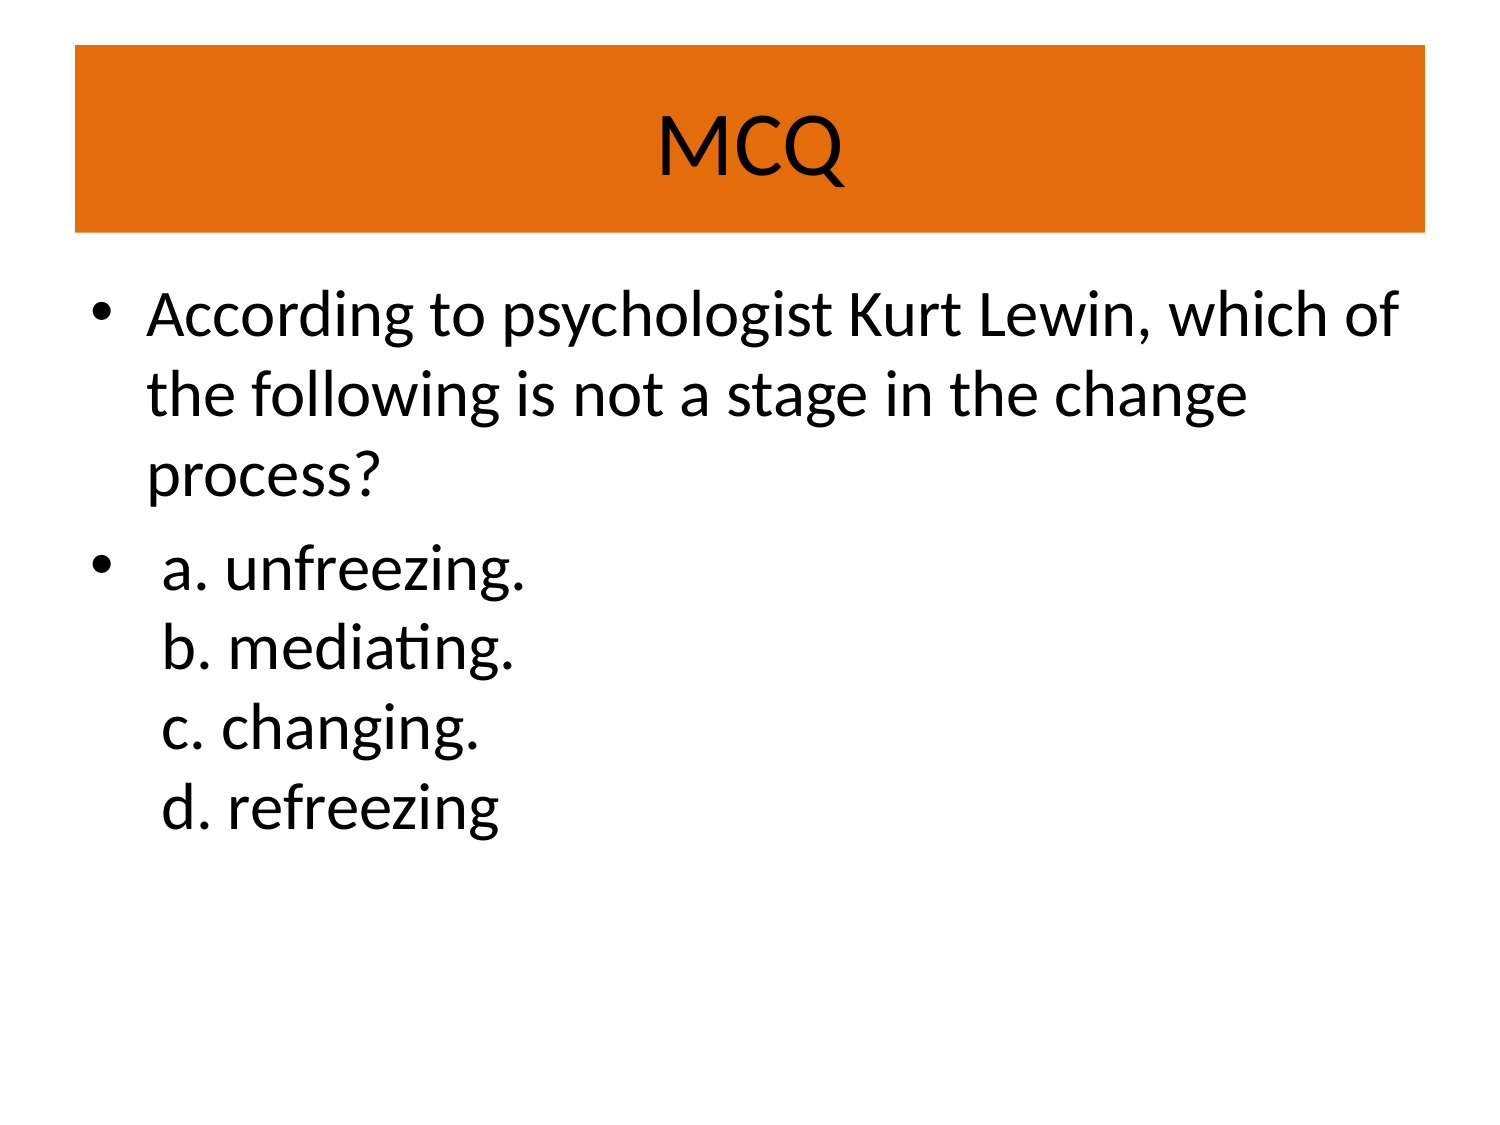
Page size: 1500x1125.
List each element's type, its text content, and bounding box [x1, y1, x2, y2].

title MCQ [75, 45, 1425, 233]
list According to psychologist Kurt Lewin, which of the following is not a stage in the change process? a. unfreezing. b. mediating. c. changing. d. refreezing [75, 262, 1425, 1005]
